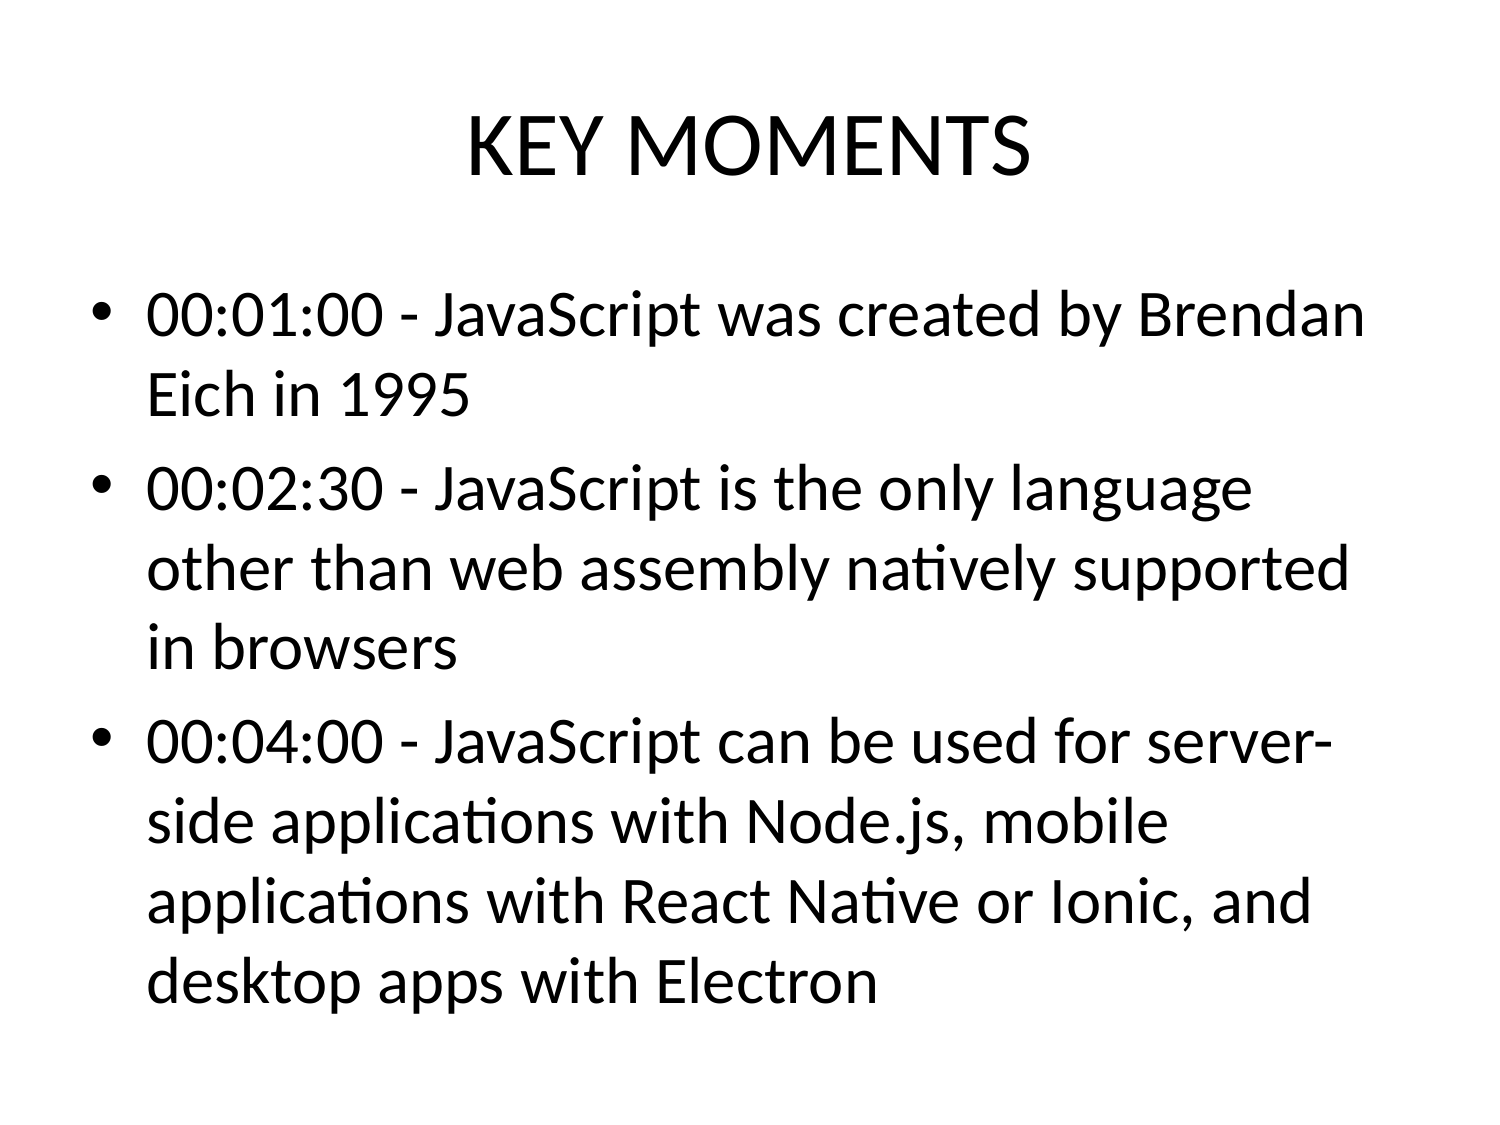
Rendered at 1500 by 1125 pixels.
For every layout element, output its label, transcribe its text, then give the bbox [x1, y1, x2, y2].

title KEY MOMENTS [75, 45, 1425, 233]
list 00:01:00 - JavaScript was created by Brendan Eich in 1995 00:02:30 - JavaScript is the only language other than web assembly natively supported in browsers 00:04:00 - JavaScript can be used for server-side applications with Node.js, mobile applications with React Native or Ionic, and desktop apps with Electron [75, 262, 1425, 1005]
